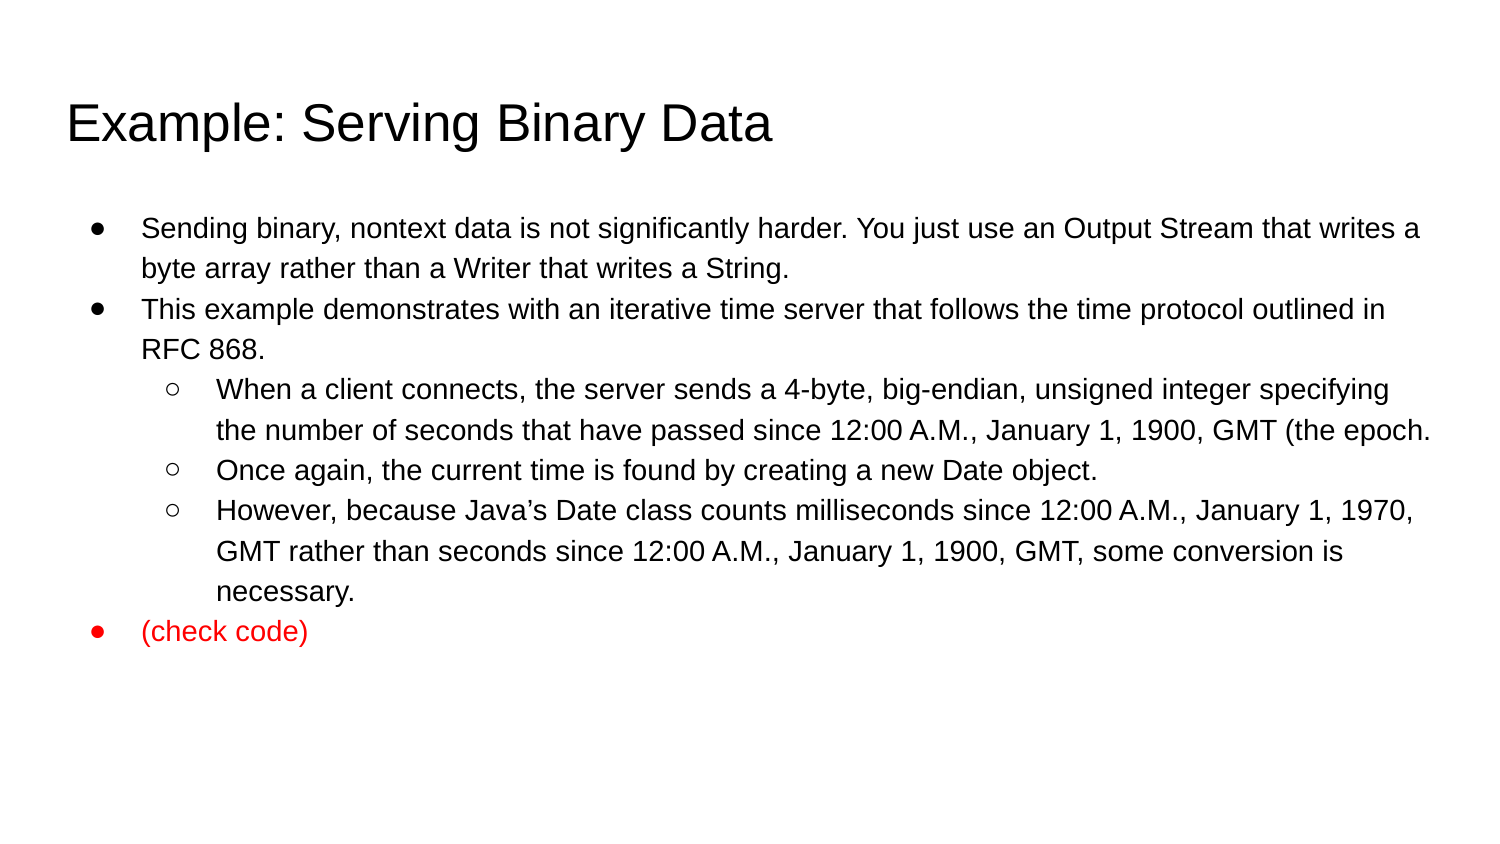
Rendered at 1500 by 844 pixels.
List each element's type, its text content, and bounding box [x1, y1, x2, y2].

list Sending binary, nontext data is not significantly harder. You just use an Output Stream that writes a byte array rather than a Writer that writes a String. This example demonstrates with an iterative time server that follows the time protocol outlined in RFC 868. When a client connects, the server sends a 4-byte, big-endian, unsigned integer specifying the number of seconds that have passed since 12:00 A.M., January 1, 1900, GMT (the epoch. Once again, the current time is found by creating a new Date object. However, because Java’s Date class counts milliseconds since 12:00 A.M., January 1, 1970, GMT rather than seconds since 12:00 A.M., January 1, 1900, GMT, some conversion is necessary. (check code) [51, 189, 1449, 750]
title Example: Serving Binary Data [51, 72, 1449, 167]
